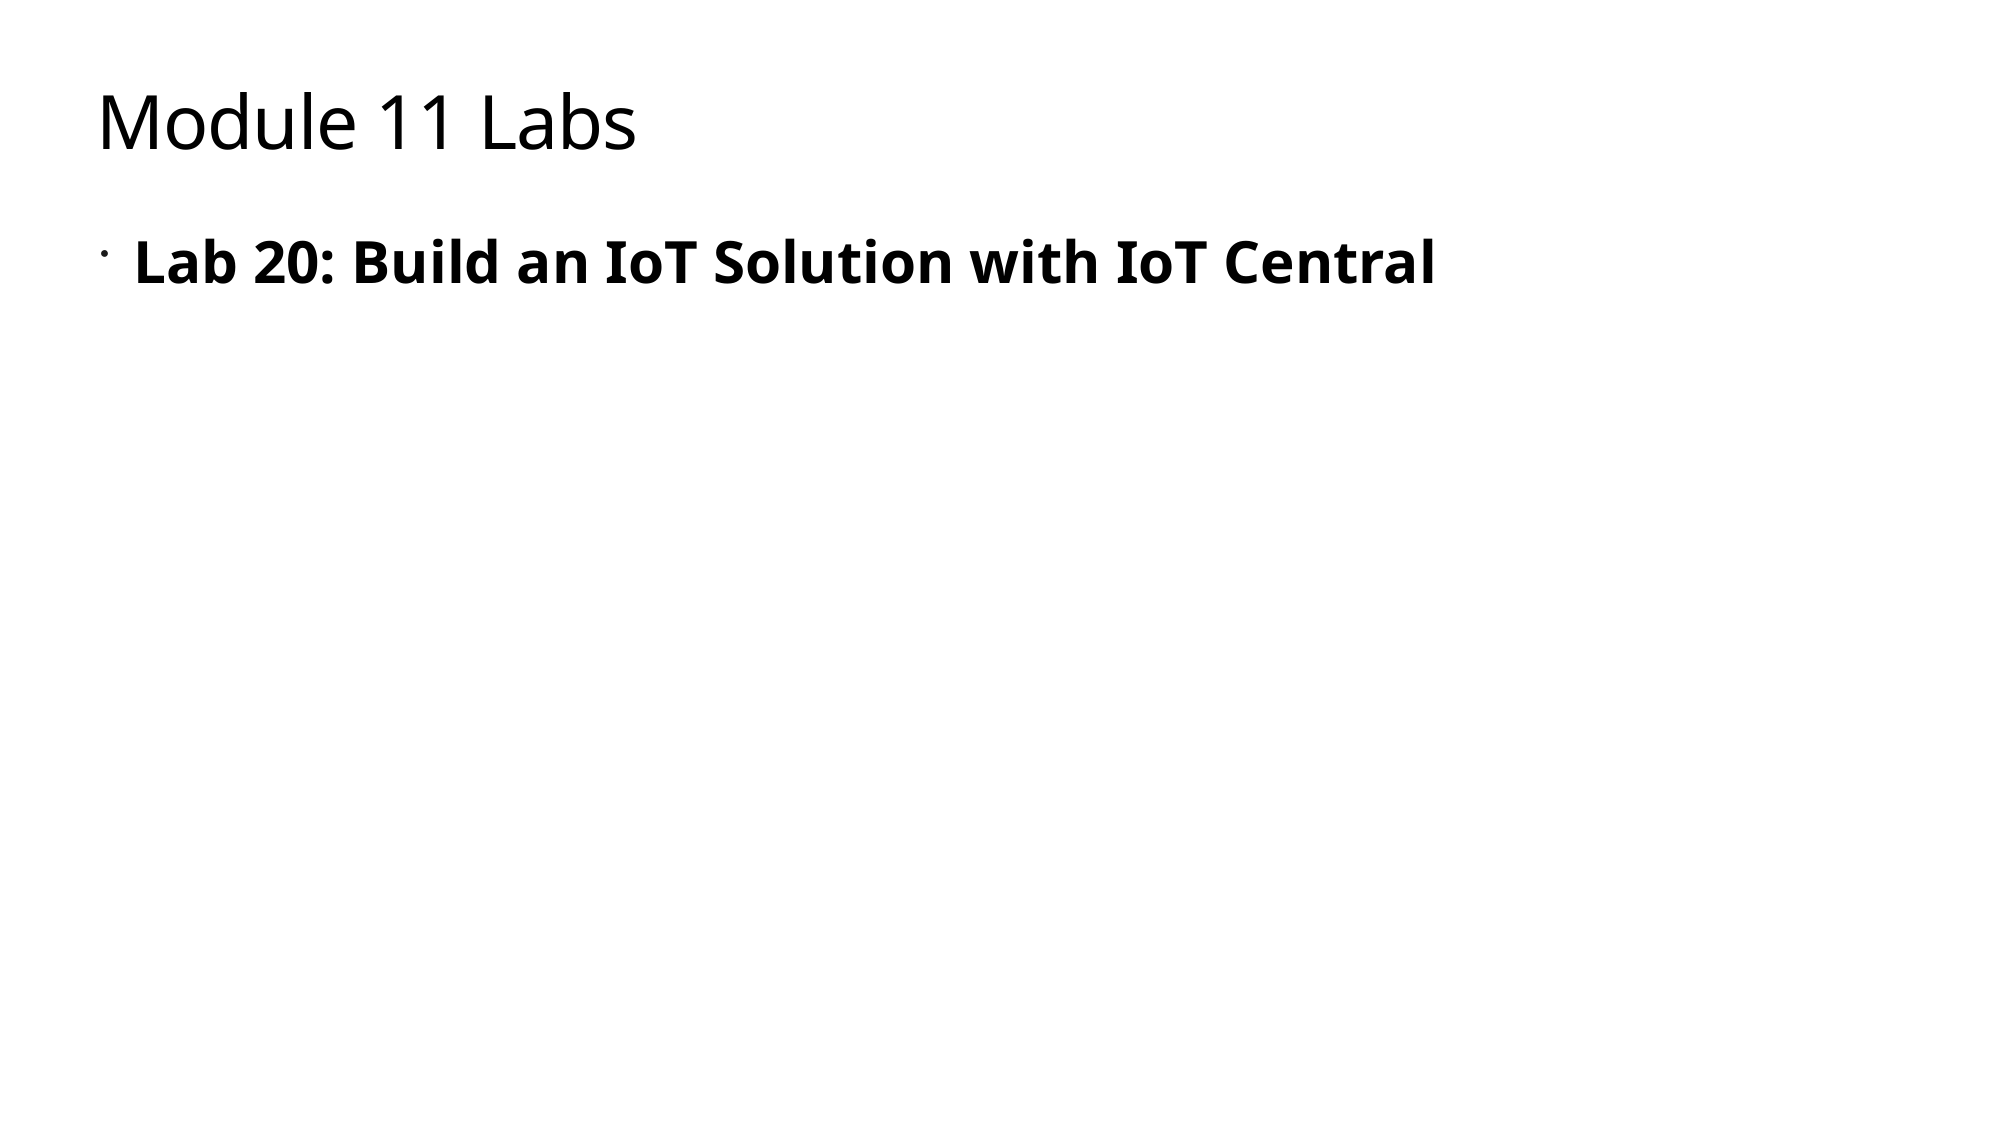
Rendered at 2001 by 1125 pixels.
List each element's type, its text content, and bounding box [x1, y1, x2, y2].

list Lab 20: Build an IoT Solution with IoT Central [95, 225, 1904, 296]
title Module 11 Labs [96, 75, 1904, 166]
